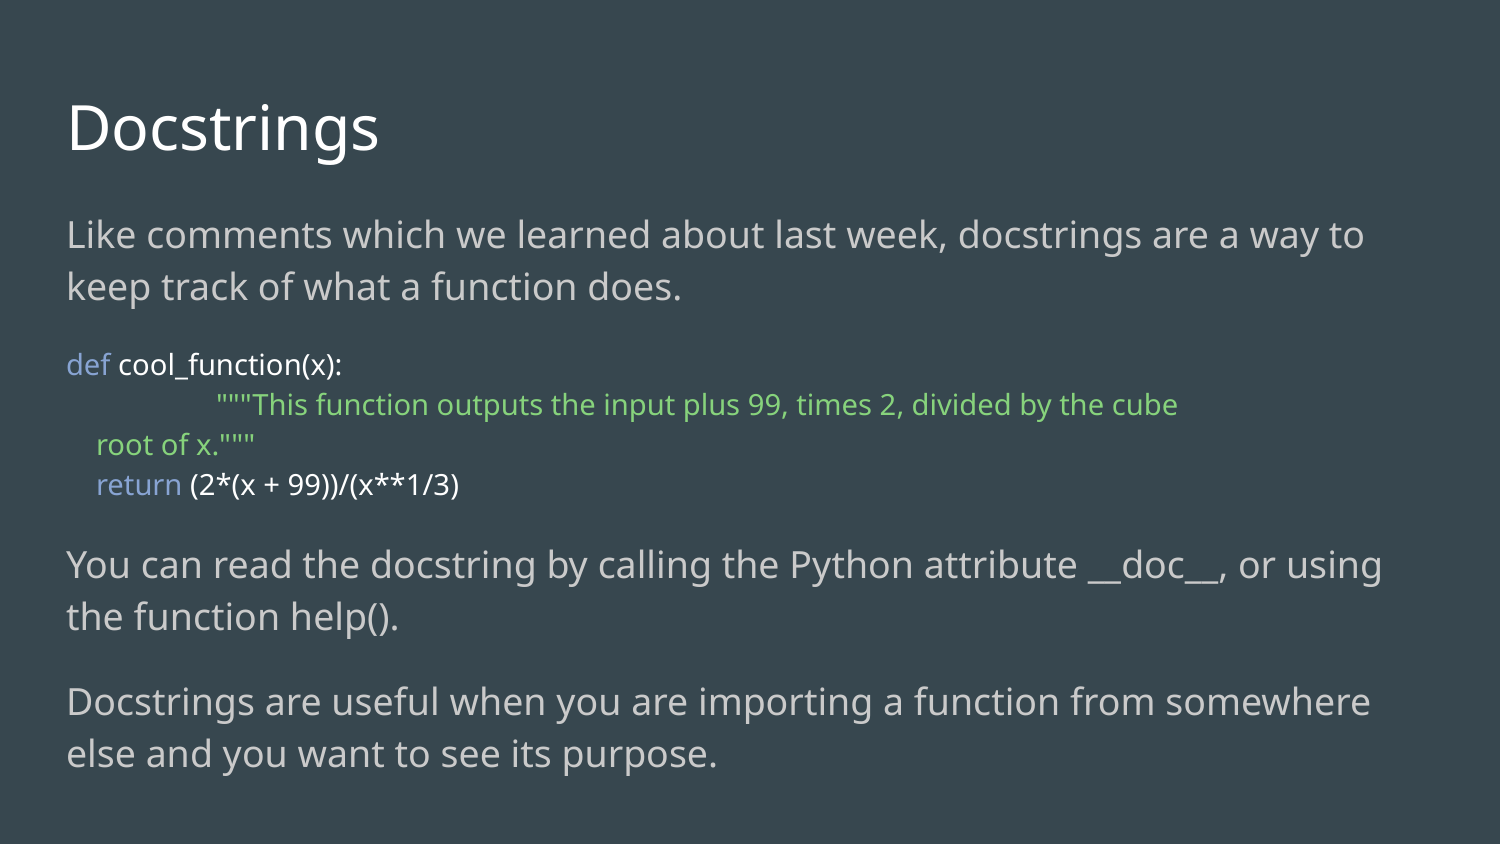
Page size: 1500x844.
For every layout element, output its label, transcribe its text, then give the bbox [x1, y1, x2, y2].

title Docstrings [51, 72, 1449, 167]
list Like comments which we learned about last week, docstrings are a way to keep track of what a function does. def cool_function(x): """This function outputs the input plus 99, times 2, divided by the cube root of x.""" return (2*(x + 99))/(x**1/3) You can read the docstring by calling the Python attribute __doc__, or using the function help(). Docstrings are useful when you are importing a function from somewhere else and you want to see its purpose. [51, 189, 1449, 750]
